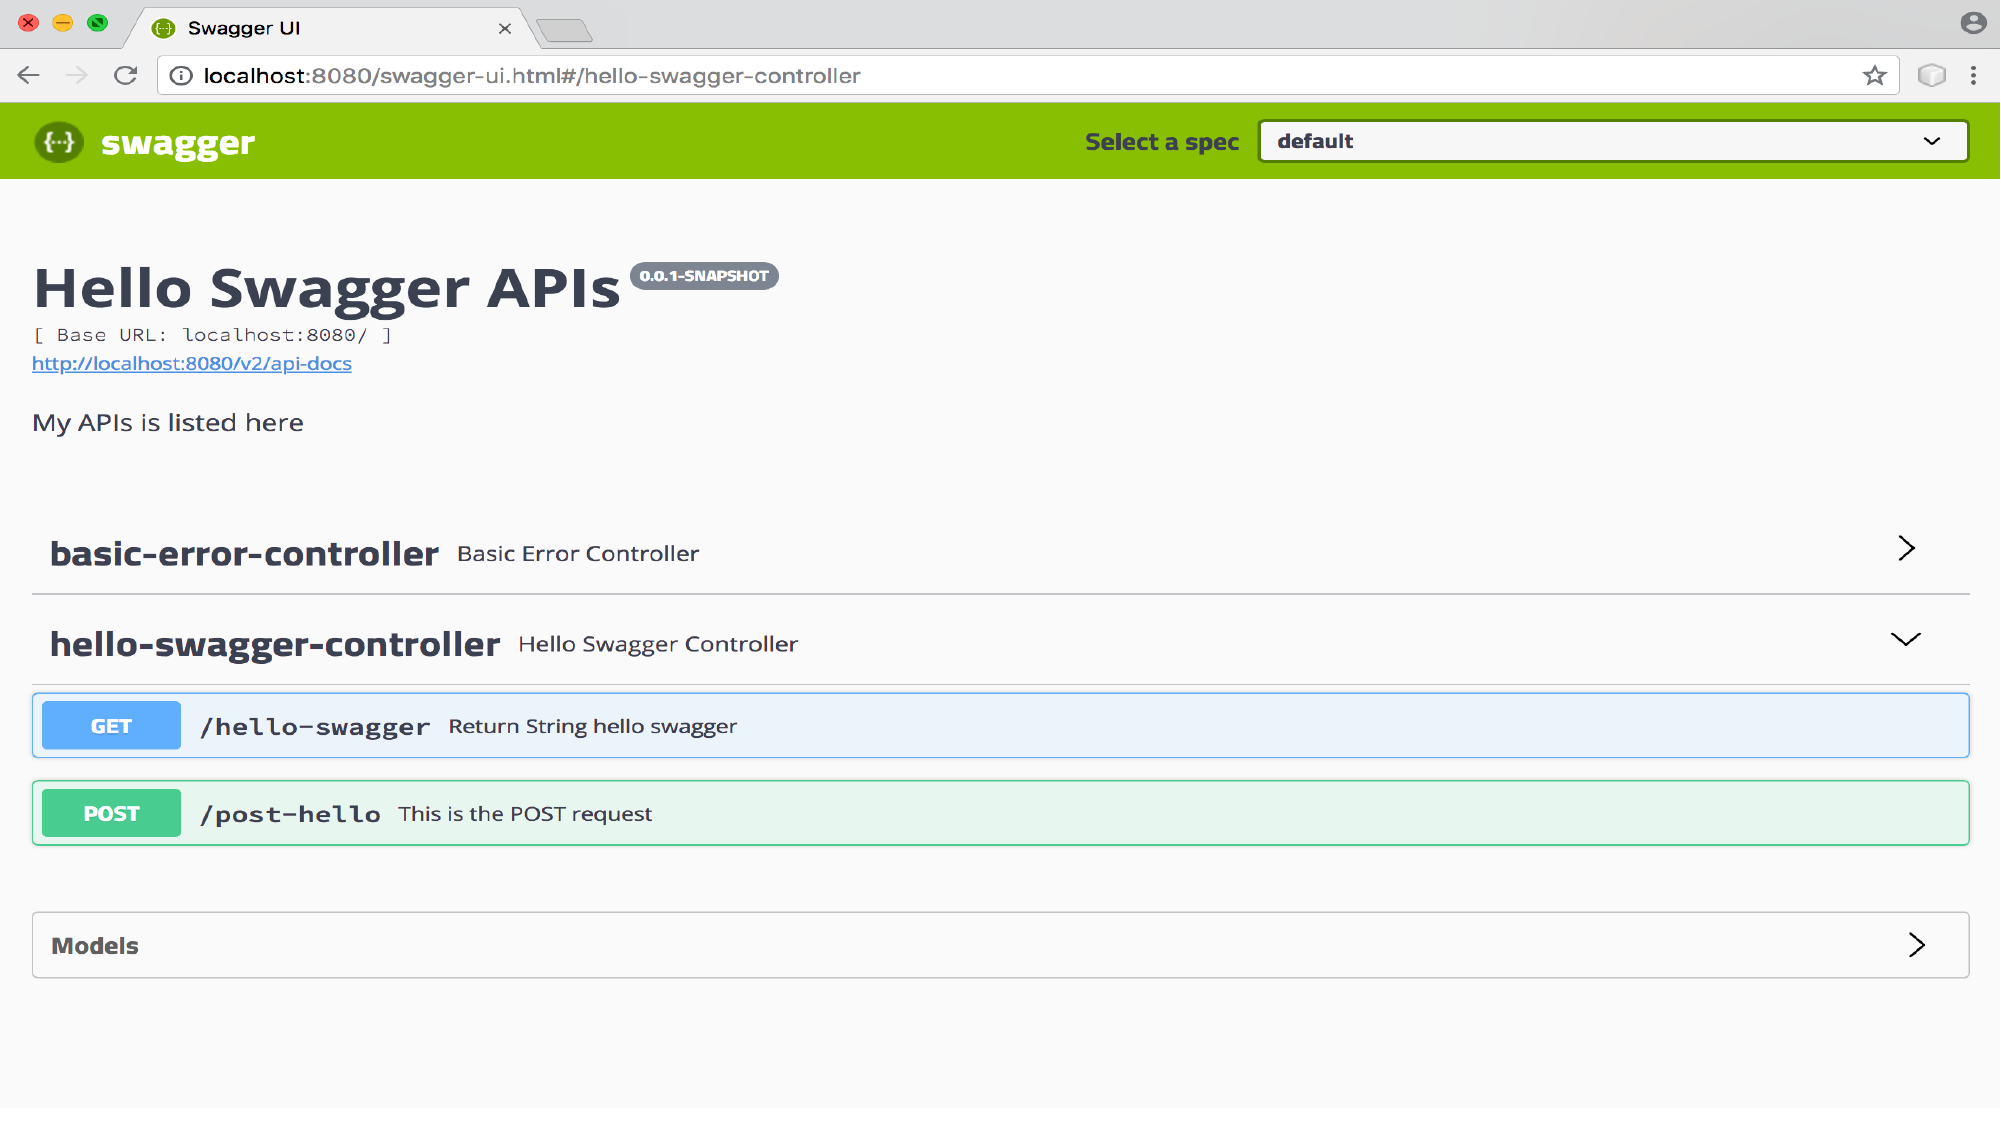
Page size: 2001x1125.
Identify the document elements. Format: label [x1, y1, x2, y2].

list [0, 0, 2000, 1108]
